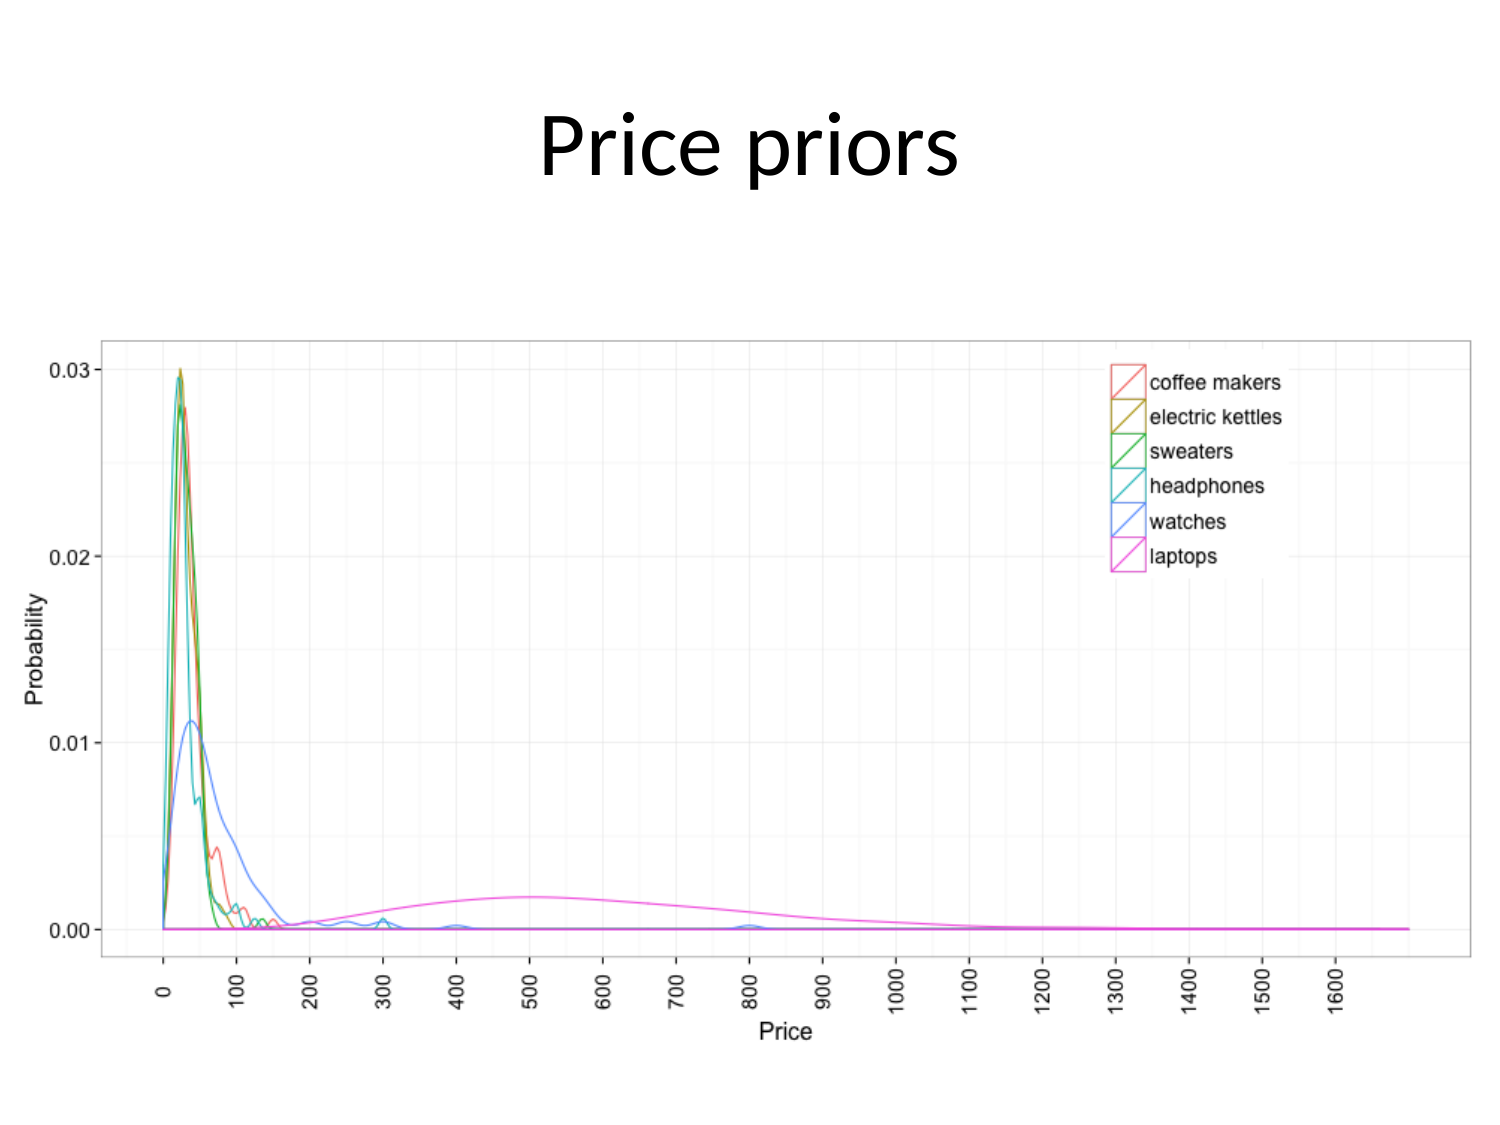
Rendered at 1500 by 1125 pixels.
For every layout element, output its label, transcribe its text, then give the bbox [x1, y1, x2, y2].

title Price priors [75, 45, 1425, 233]
picture [3, 312, 1500, 1061]
